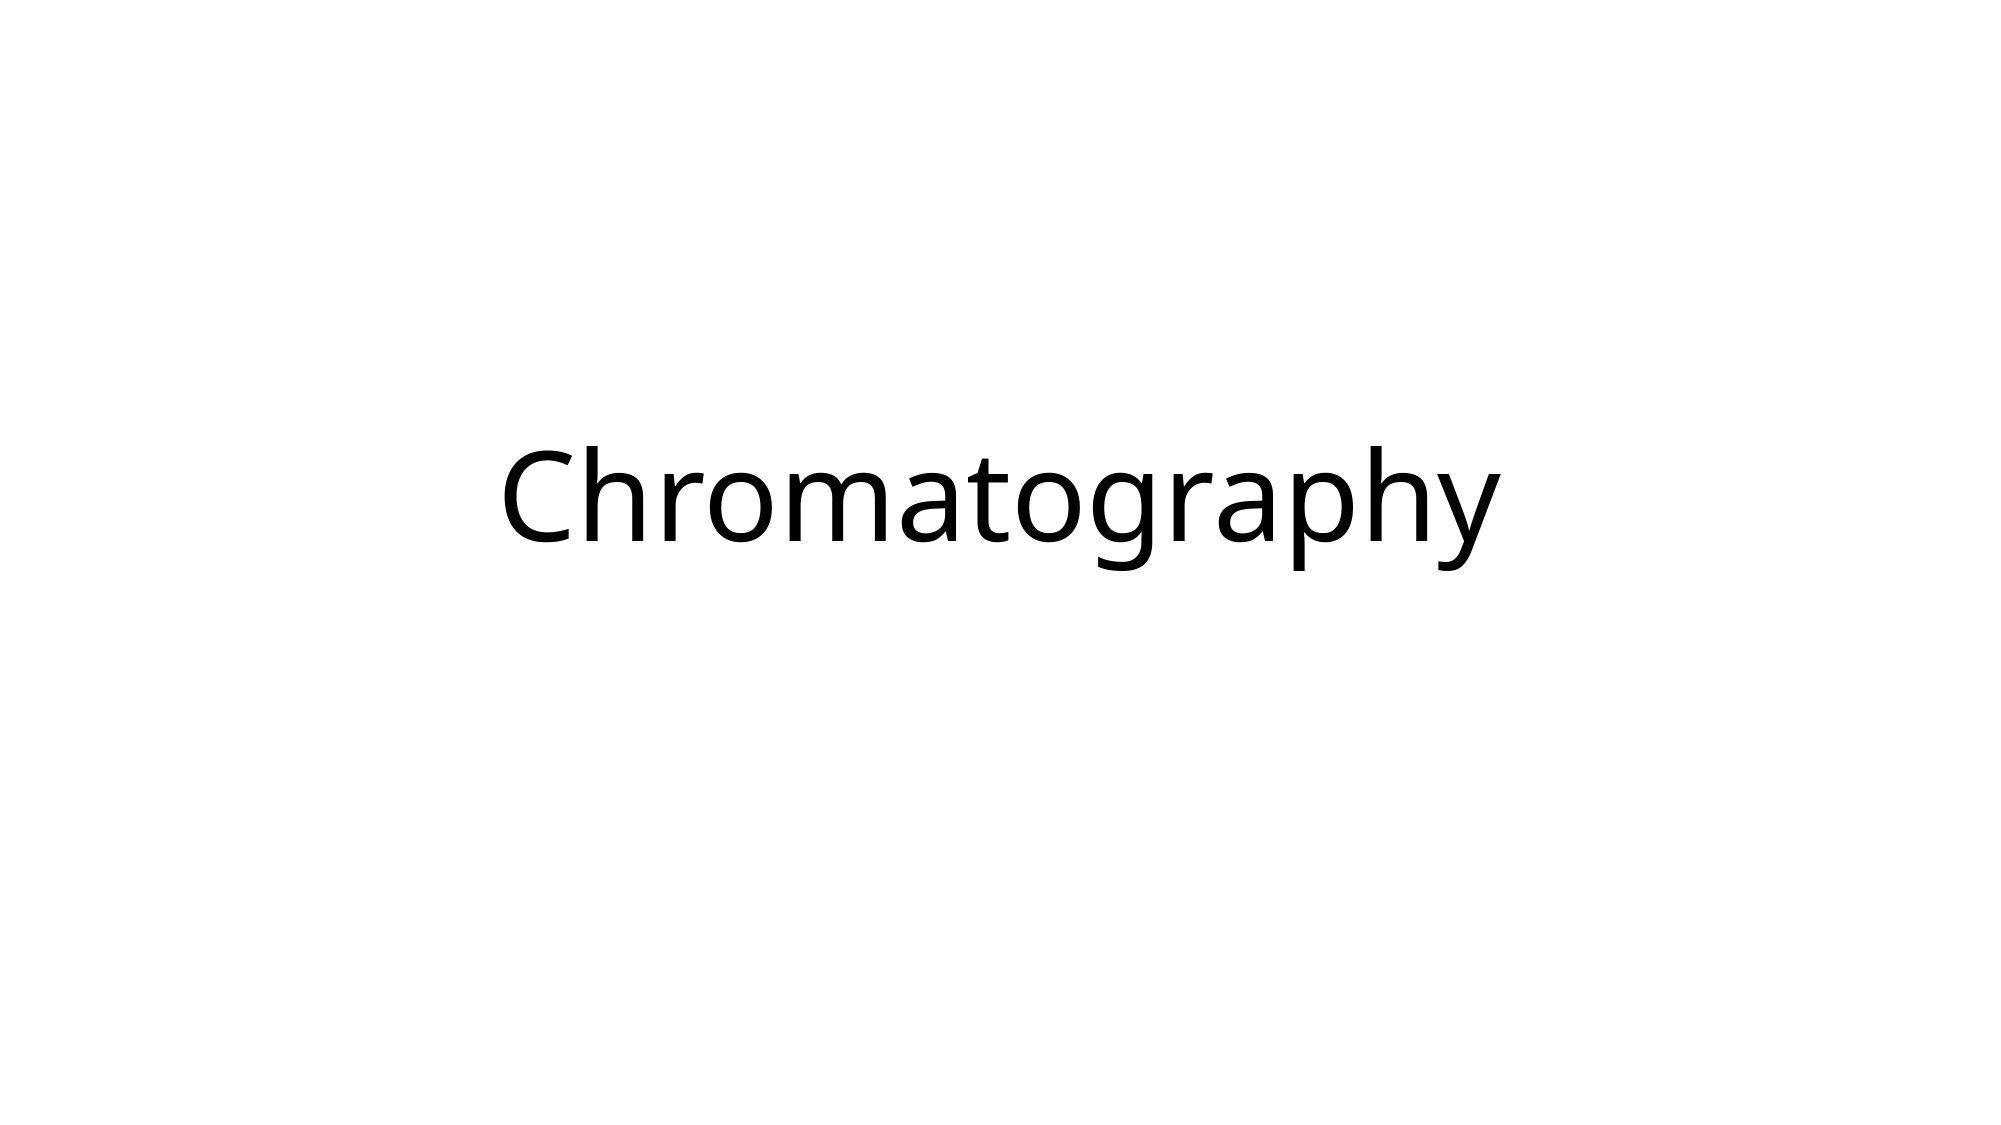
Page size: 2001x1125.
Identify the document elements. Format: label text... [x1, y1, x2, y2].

title Chromatography [249, 184, 1750, 576]
